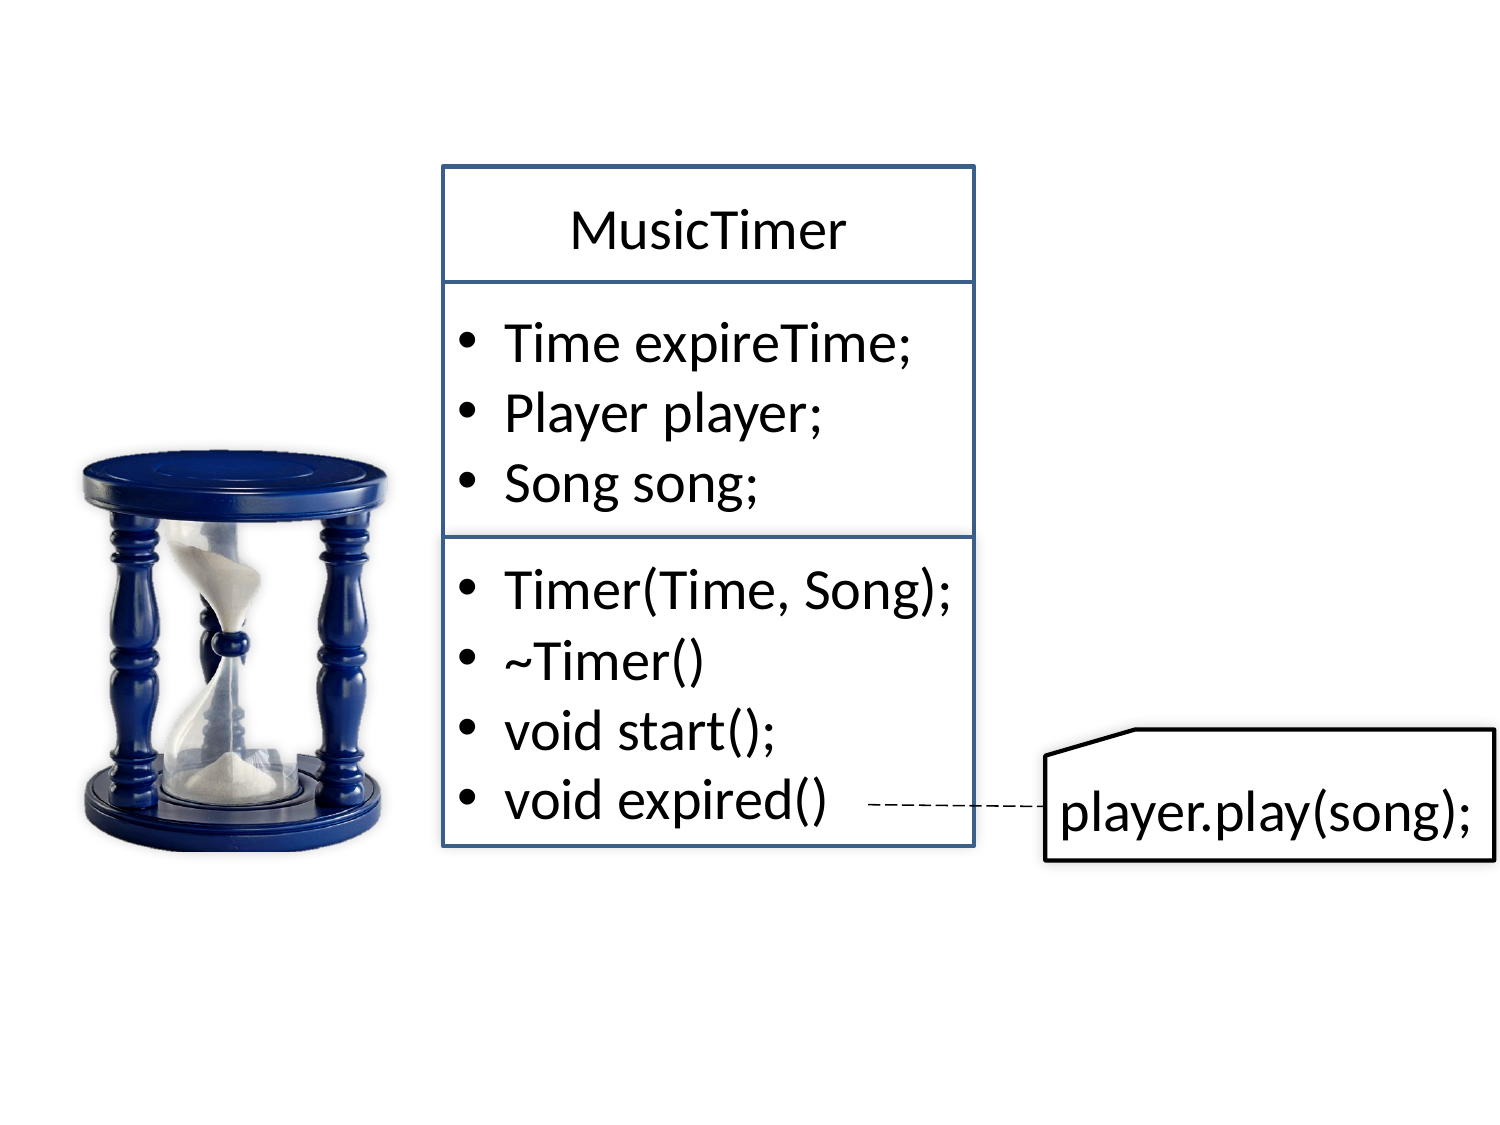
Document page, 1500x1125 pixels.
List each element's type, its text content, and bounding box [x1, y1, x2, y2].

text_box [867, 804, 1100, 808]
text_box player.play(song); [1043, 727, 1497, 863]
picture [29, 444, 448, 853]
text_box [442, 166, 975, 847]
